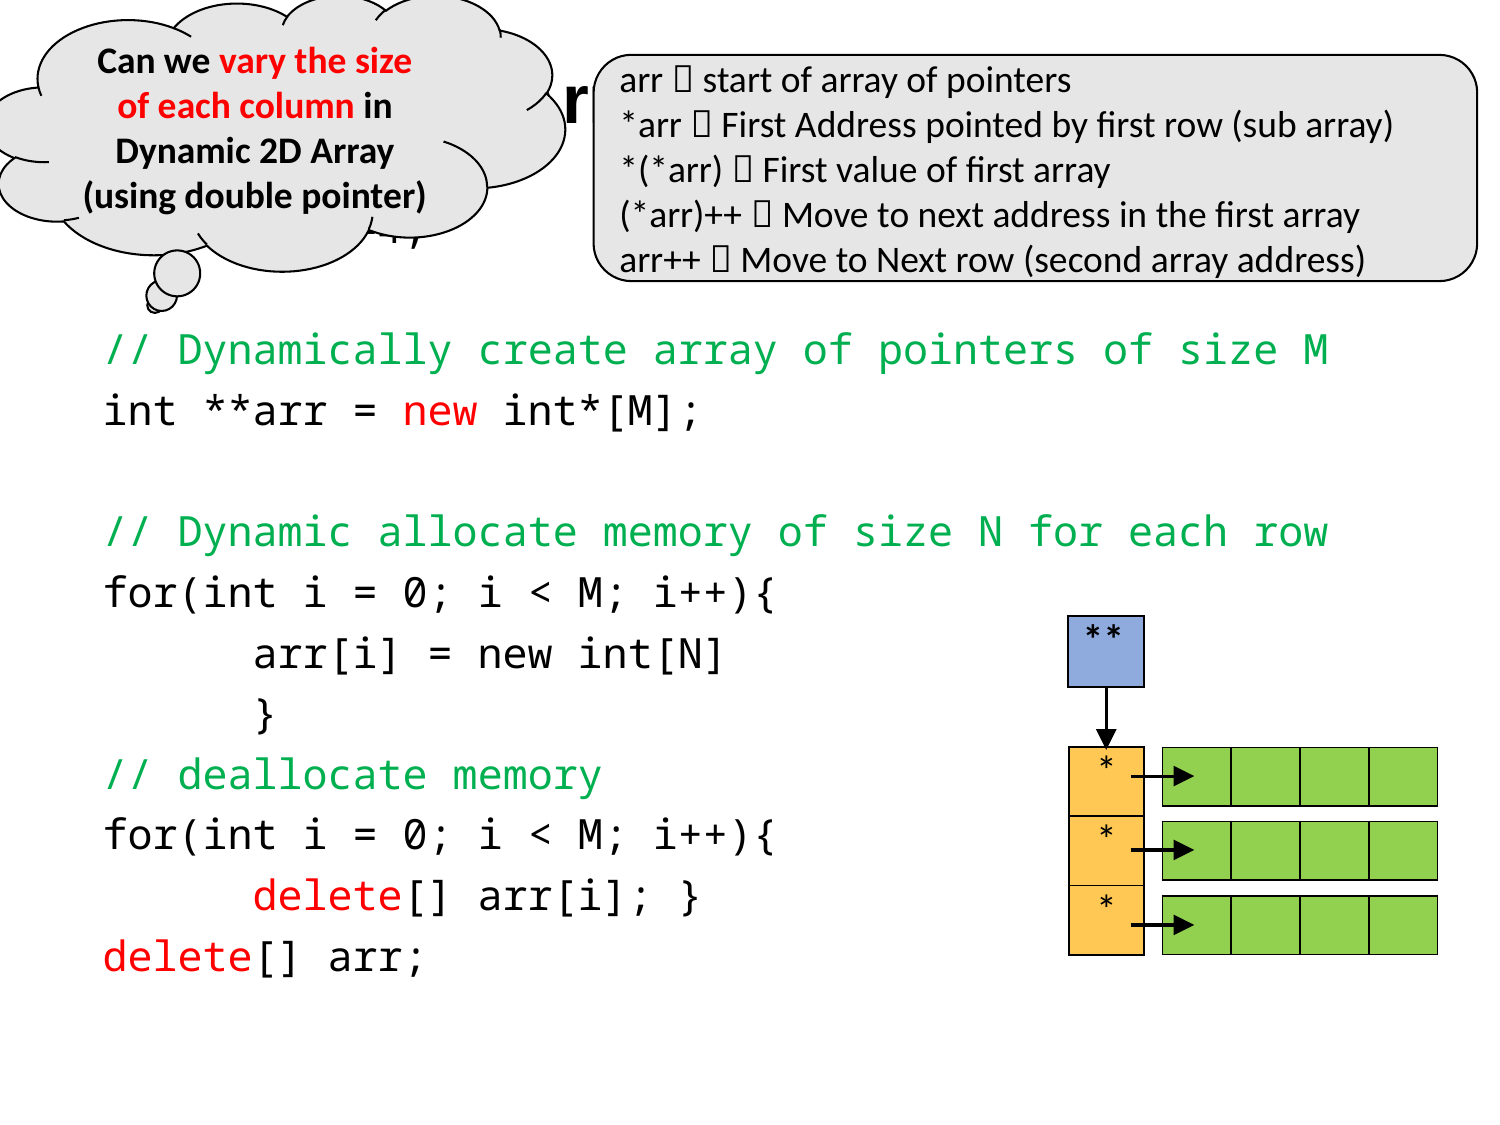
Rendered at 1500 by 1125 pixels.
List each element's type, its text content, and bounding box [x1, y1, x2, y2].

table_header [1370, 748, 1437, 805]
table_header [1232, 748, 1299, 805]
table_header [1301, 748, 1368, 805]
title Dynamic 2D Array – Double Pointer [517, 33, 1438, 170]
table_header [1163, 822, 1230, 879]
table_header [1301, 822, 1368, 879]
table_header [1301, 897, 1368, 954]
table_header * [1070, 748, 1143, 815]
table_header [1163, 897, 1230, 954]
table_header [1370, 897, 1437, 954]
table_cell * [1070, 817, 1143, 885]
table_header [1232, 897, 1299, 954]
table_header [1370, 822, 1437, 879]
table_header [1232, 822, 1299, 879]
list int M=3, N=4; // Dynamically create array of pointers of size M int **arr = new int*[M]; // Dynamic allocate memory of size N for each row for(int i = 0; i < M; i++){ arr[i] = new int[N] } // deallocate memory for(int i = 0; i < M; i++){ delete[] arr[i]; } delete[] arr; [87, 200, 1438, 1061]
table_header [1163, 748, 1230, 805]
text_box Can we vary the size of each column in Dynamic 2D Array (using double pointer) [0, 0, 567, 315]
text_box arr  start of array of pointers *arr  First Address pointed by first row (sub array) *(*arr)  First value of first array (*arr)++  Move to next address in the first array arr++  Move to Next row (second array address) [592, 53, 1479, 283]
table_cell * [1070, 886, 1143, 954]
table_header ** [1069, 617, 1143, 686]
